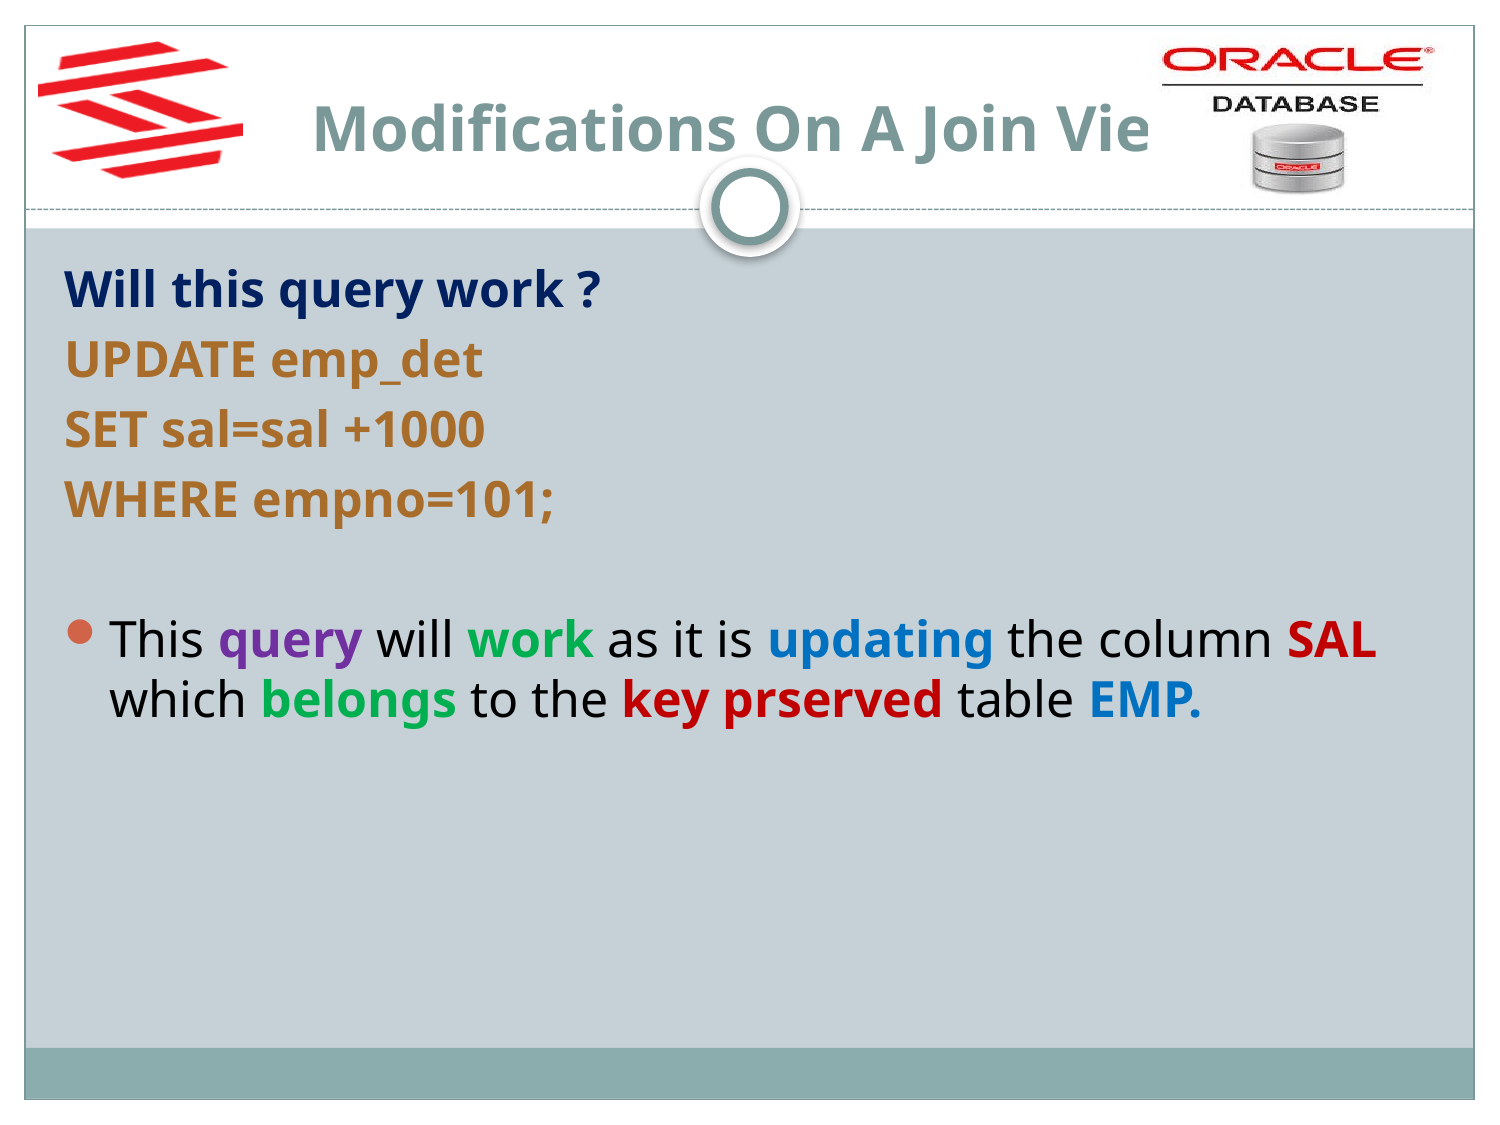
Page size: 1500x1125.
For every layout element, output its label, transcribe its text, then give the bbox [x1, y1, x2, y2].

picture [37, 40, 243, 185]
picture [1148, 34, 1453, 200]
title Modifications On A Join View [248, 46, 1141, 172]
list Will this query work ? UPDATE emp_det SET sal=sal +1000 WHERE empno=101; This query will work as it is updating the column SAL which belongs to the key prserved table EMP. [49, 250, 1445, 1047]
